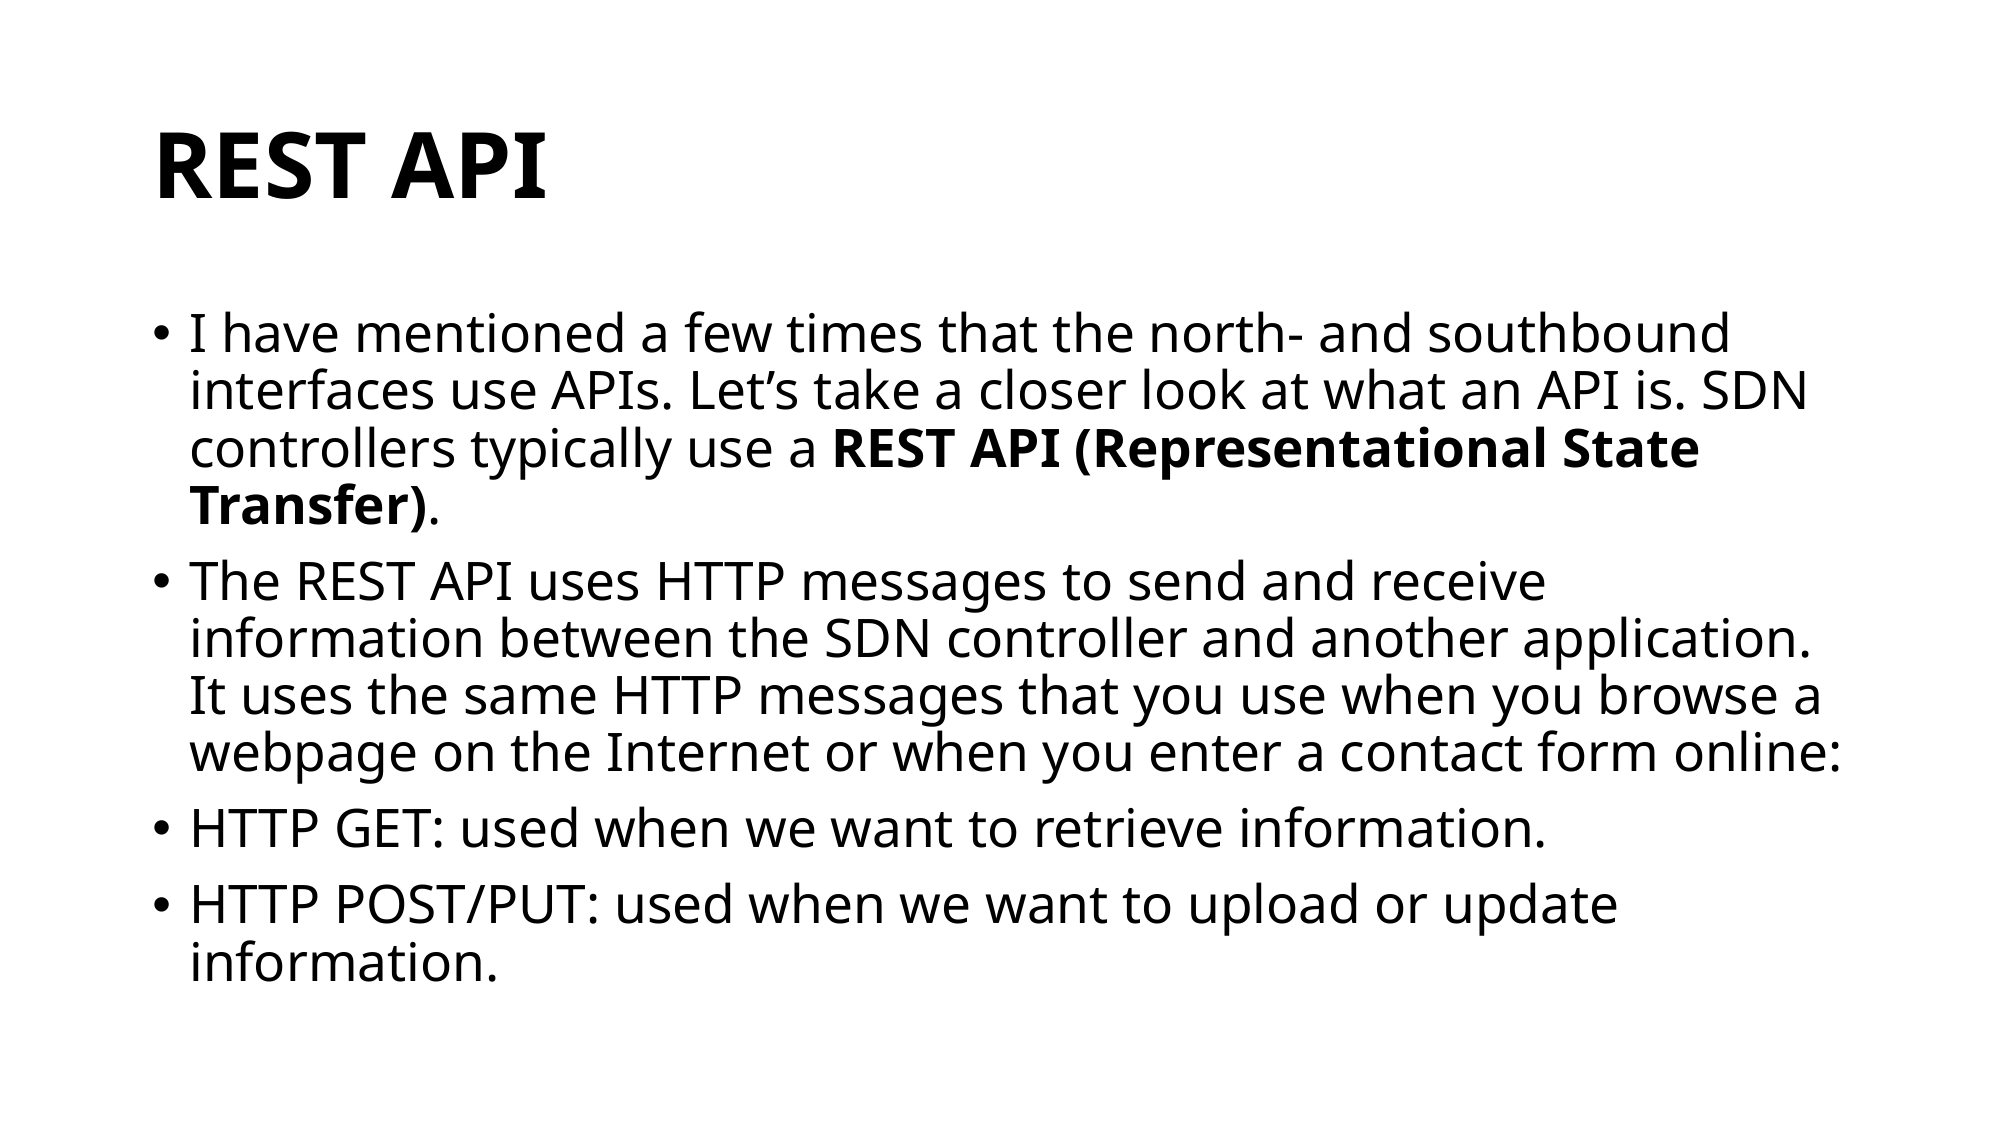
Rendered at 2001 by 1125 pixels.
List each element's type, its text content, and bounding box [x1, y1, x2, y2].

list I have mentioned a few times that the north- and southbound interfaces use APIs. Let’s take a closer look at what an API is. SDN controllers typically use a REST API (Representational State Transfer). The REST API uses HTTP messages to send and receive information between the SDN controller and another application. It uses the same HTTP messages that you use when you browse a webpage on the Internet or when you enter a contact form online: HTTP GET: used when we want to retrieve information. HTTP POST/PUT: used when we want to upload or update information. [137, 299, 1863, 1014]
title REST API [137, 59, 1863, 278]
